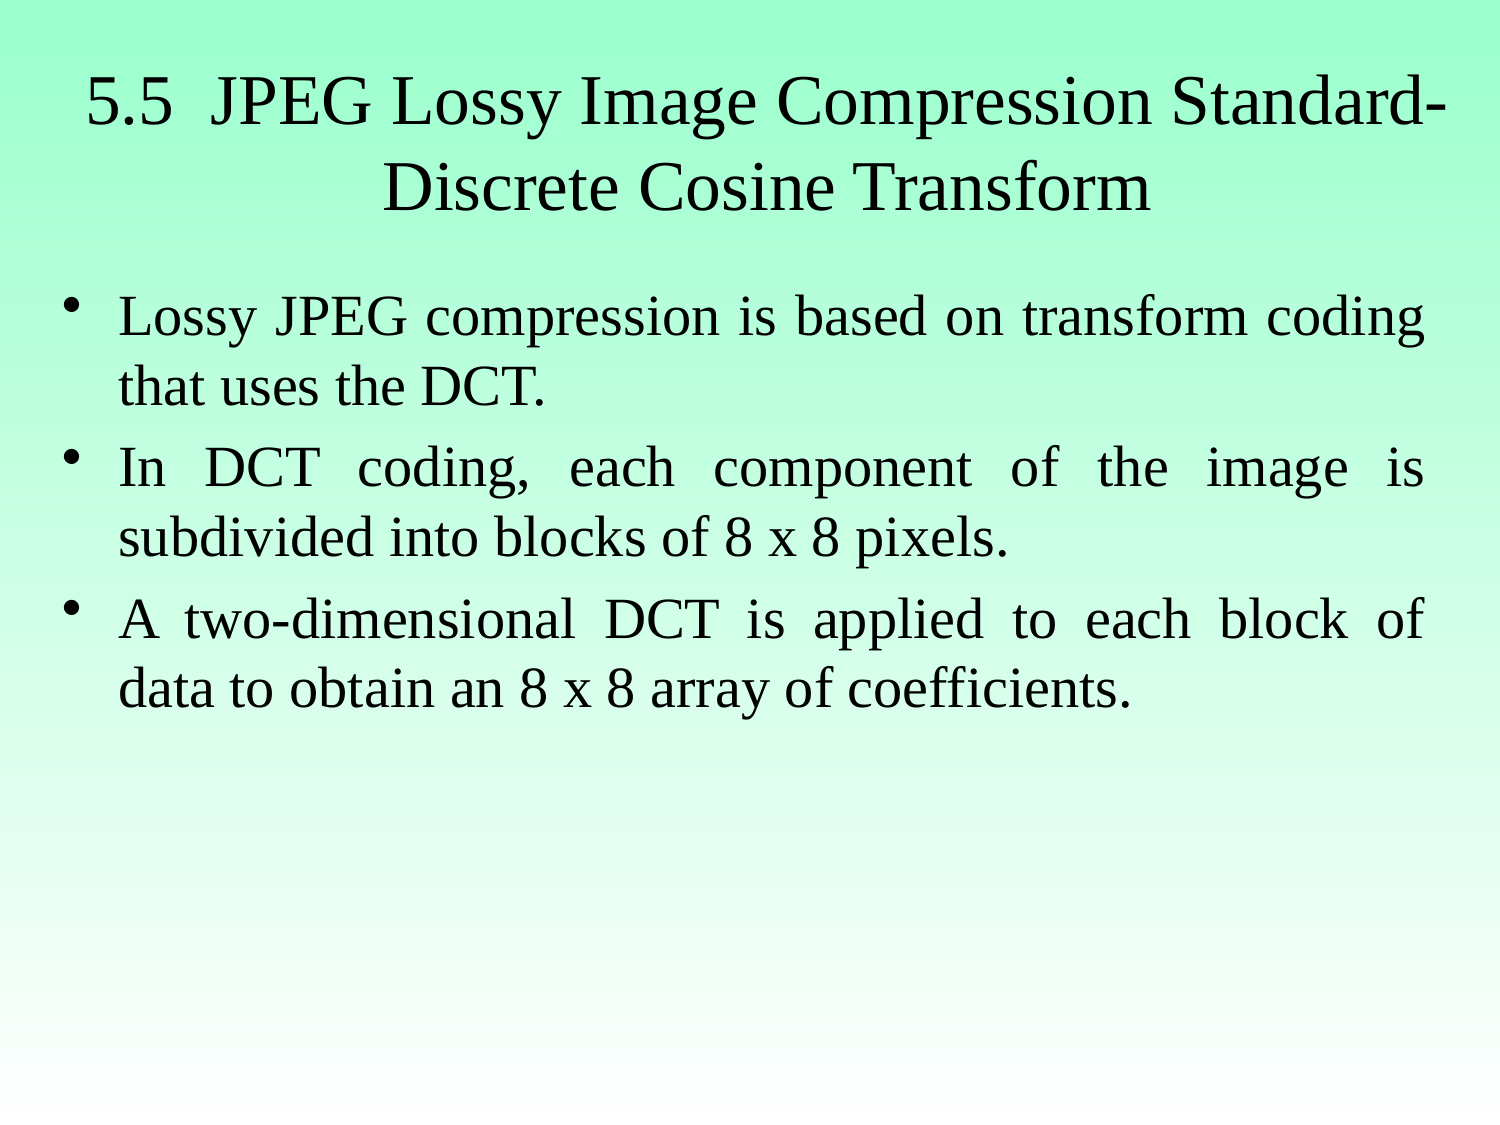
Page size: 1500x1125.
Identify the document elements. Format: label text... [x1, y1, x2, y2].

title 5.5 JPEG Lossy Image Compression Standard-Discrete Cosine Transform [35, 45, 1500, 233]
list Lossy JPEG compression is based on transform coding that uses the DCT. In DCT coding, each component of the image is subdivided into blocks of 8 x 8 pixels. A two-dimensional DCT is applied to each block of data to obtain an 8 x 8 array of coefficients. [46, 269, 1442, 914]
